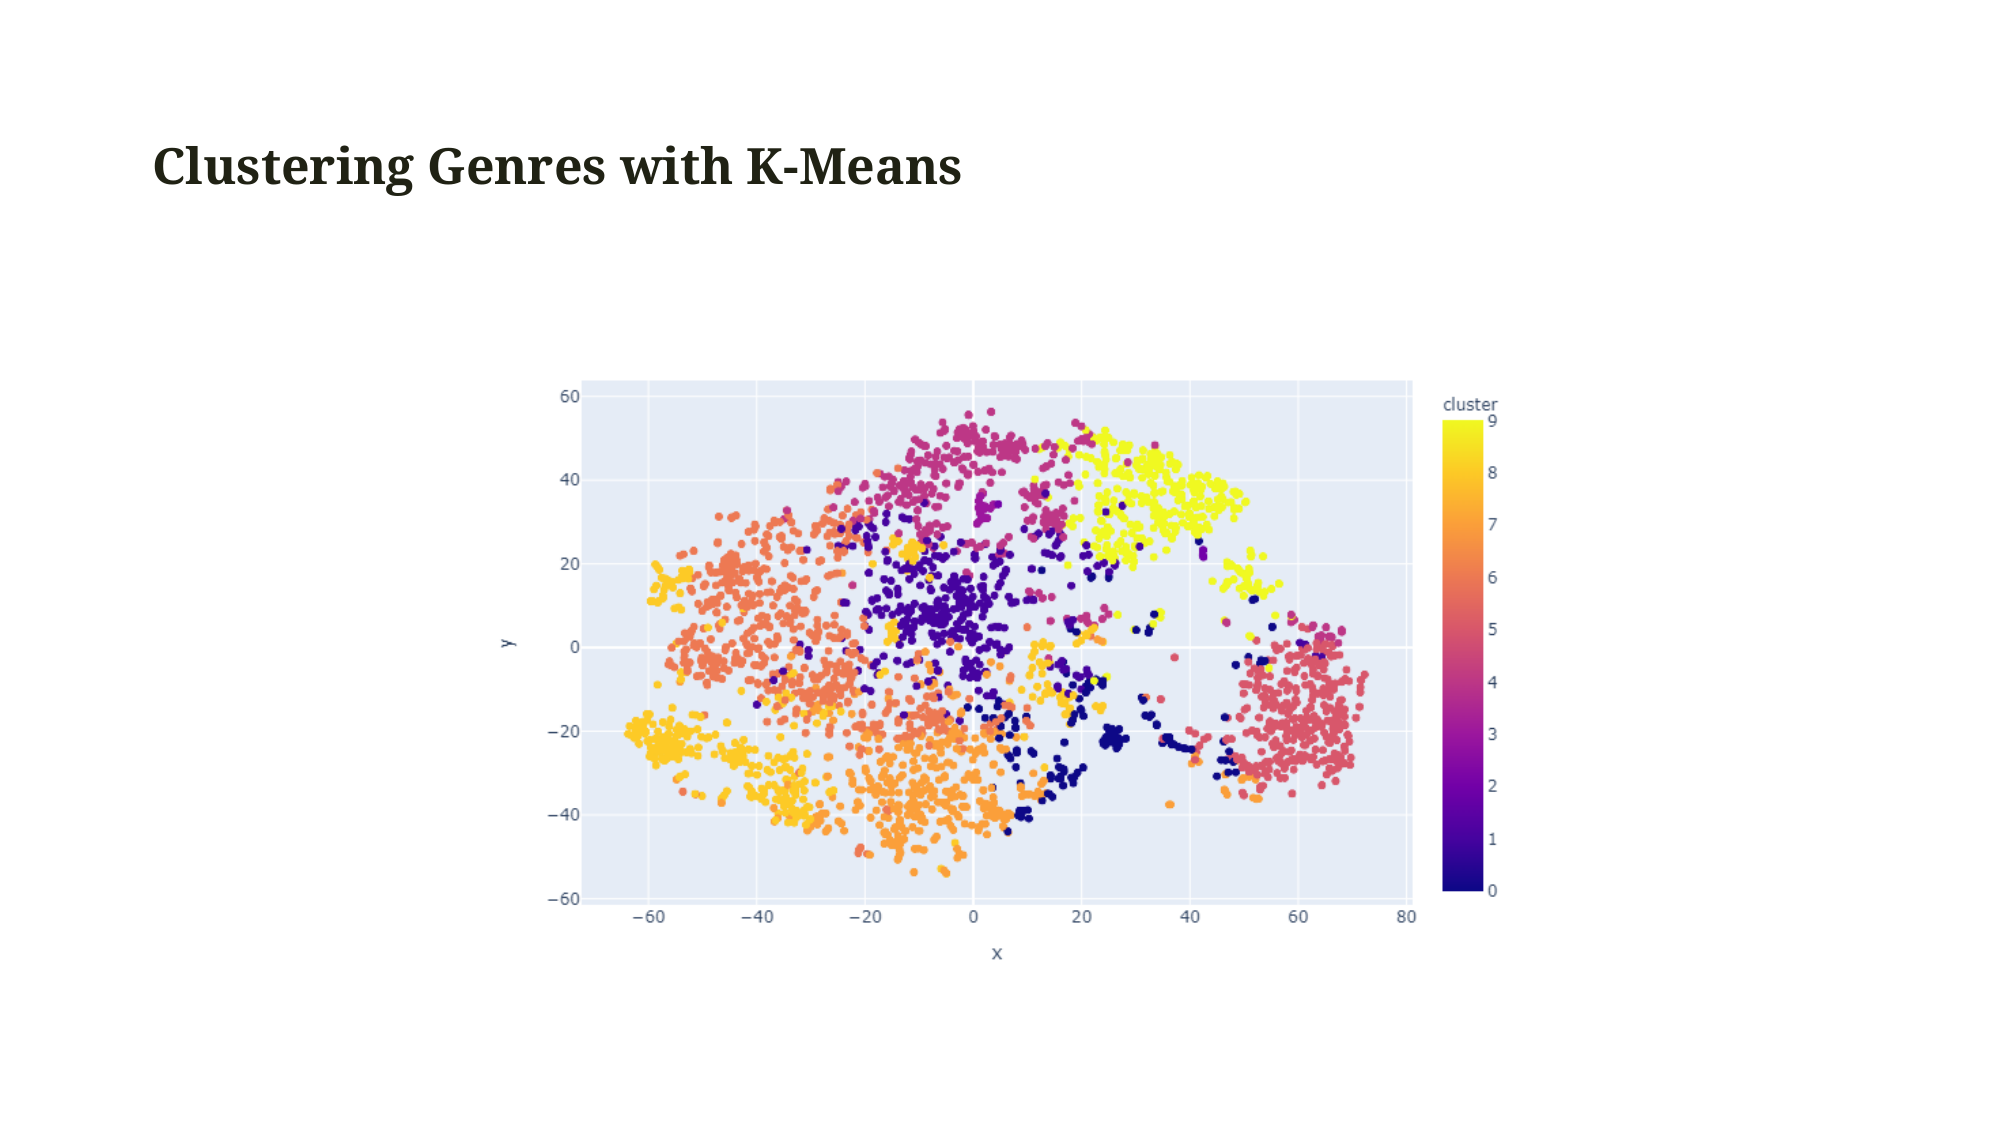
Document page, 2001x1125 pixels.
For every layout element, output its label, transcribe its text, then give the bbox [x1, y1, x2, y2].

title Clustering Genres with K-Means [137, 59, 1863, 278]
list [473, 299, 1527, 1014]
